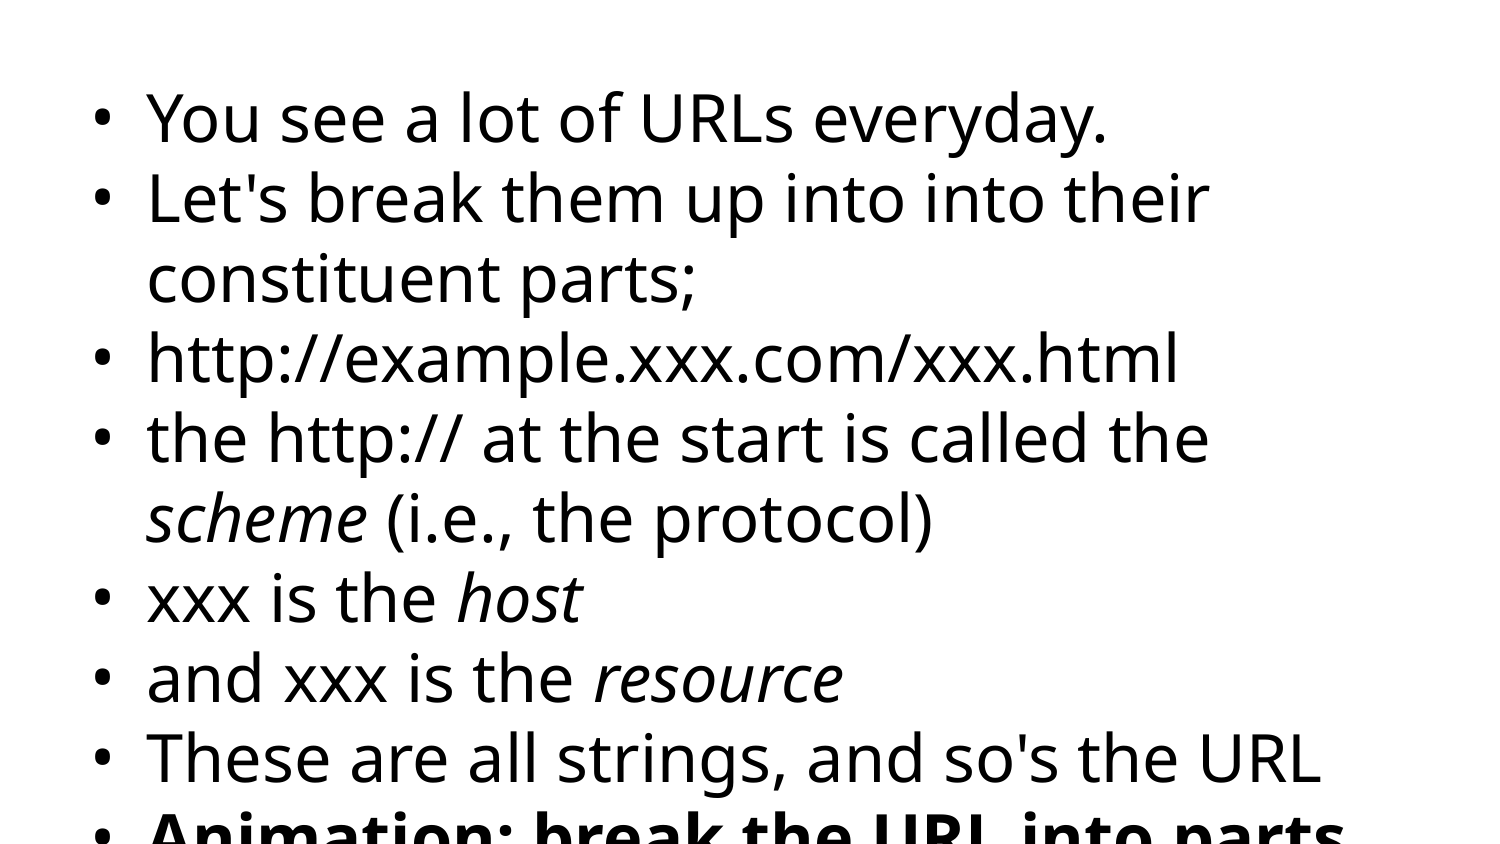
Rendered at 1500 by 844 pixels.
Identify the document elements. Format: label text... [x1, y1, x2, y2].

list You see a lot of URLs everyday. Let's break them up into into their constituent parts; http://example.xxx.com/xxx.html the http:// at the start is called the scheme (i.e., the protocol) xxx is the host and xxx is the resource These are all strings, and so's the URL Animation: break the URL into parts [75, 68, 1425, 754]
